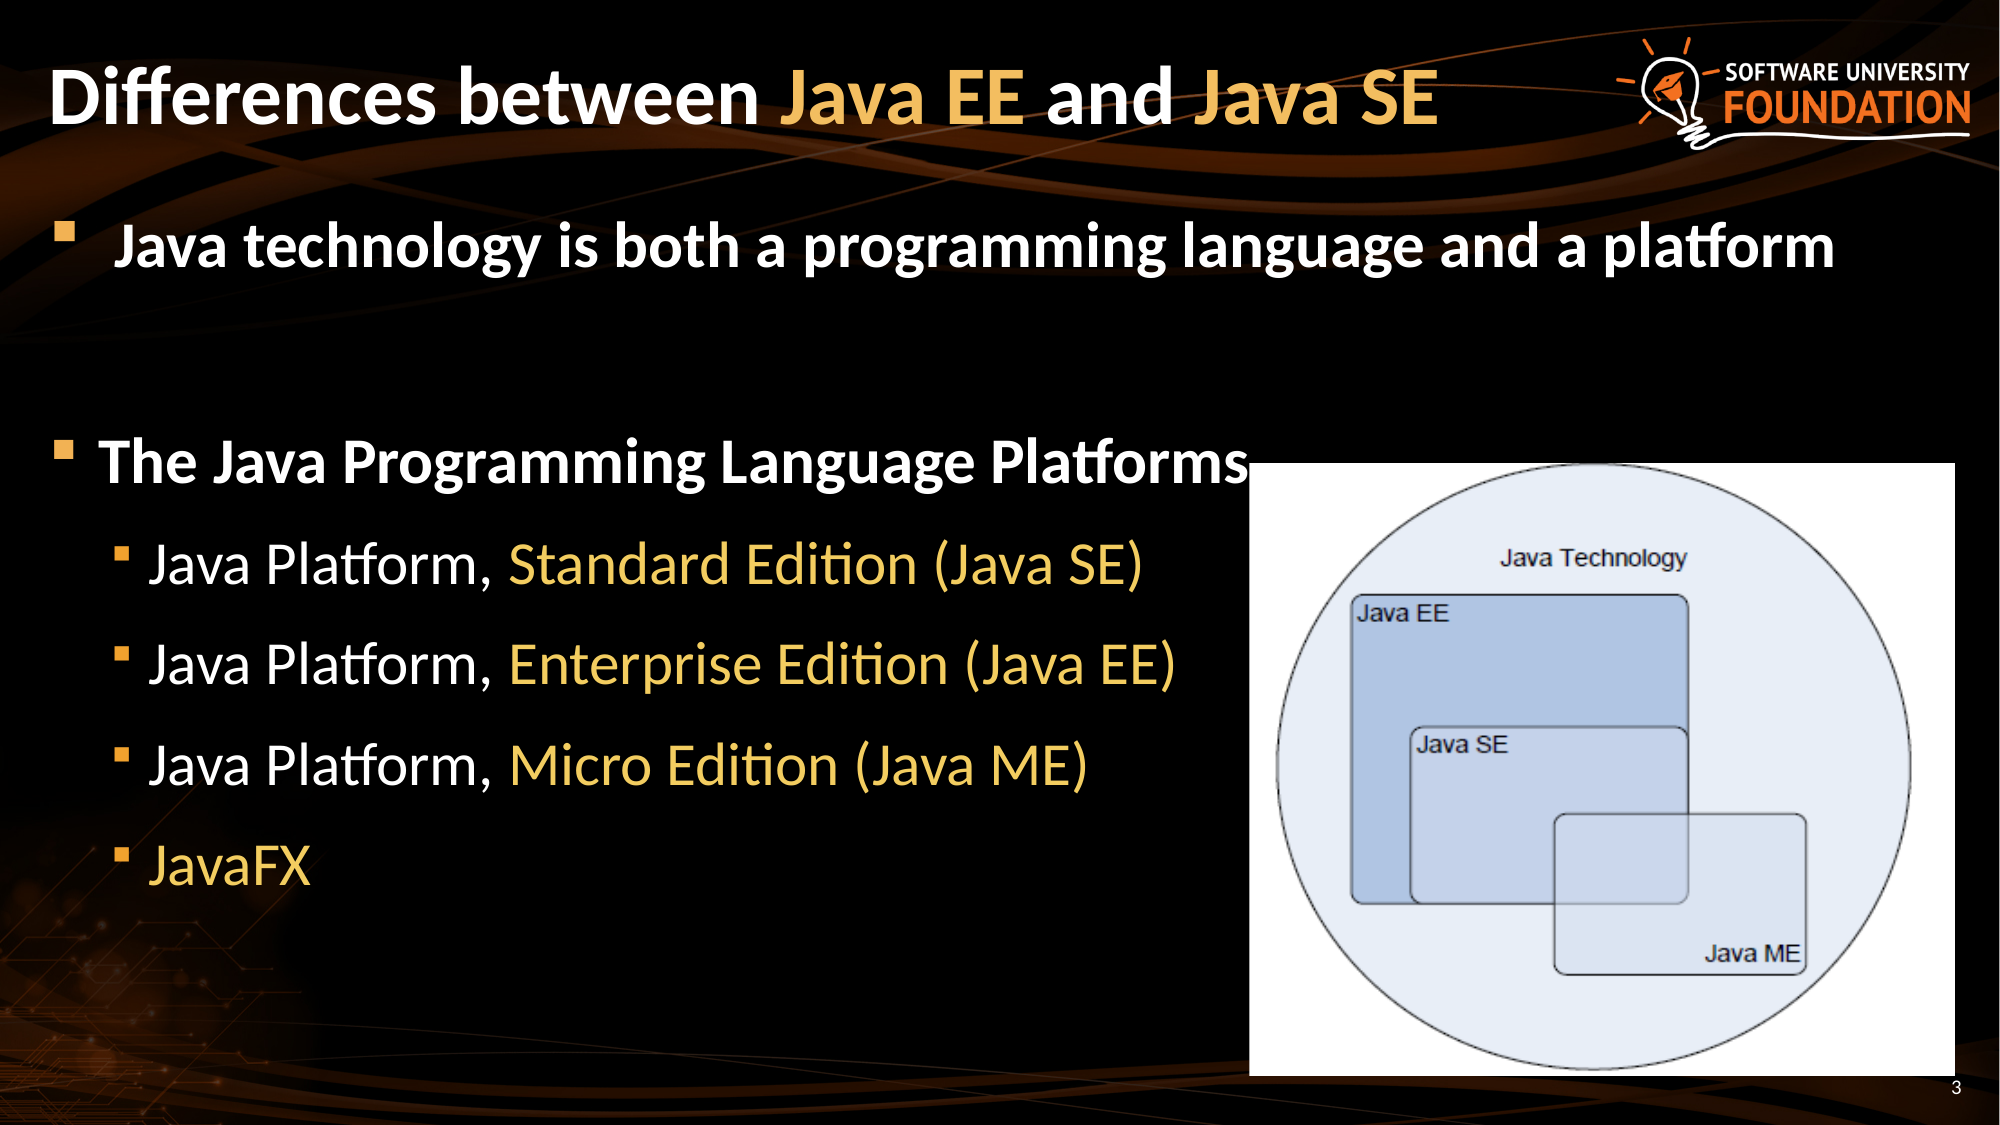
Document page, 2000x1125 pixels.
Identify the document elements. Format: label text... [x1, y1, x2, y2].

title Differences between Java EE and Java SE [30, 6, 1602, 189]
list Java technology is both a programming language and a platform The Java Programming Language Platforms Java Platform, Standard Edition (Java SE) Java Platform, Enterprise Edition (Java EE) Java Platform, Micro Edition (Java ME) JavaFX [31, 188, 1968, 1103]
picture [0, 0, 2000, 1125]
